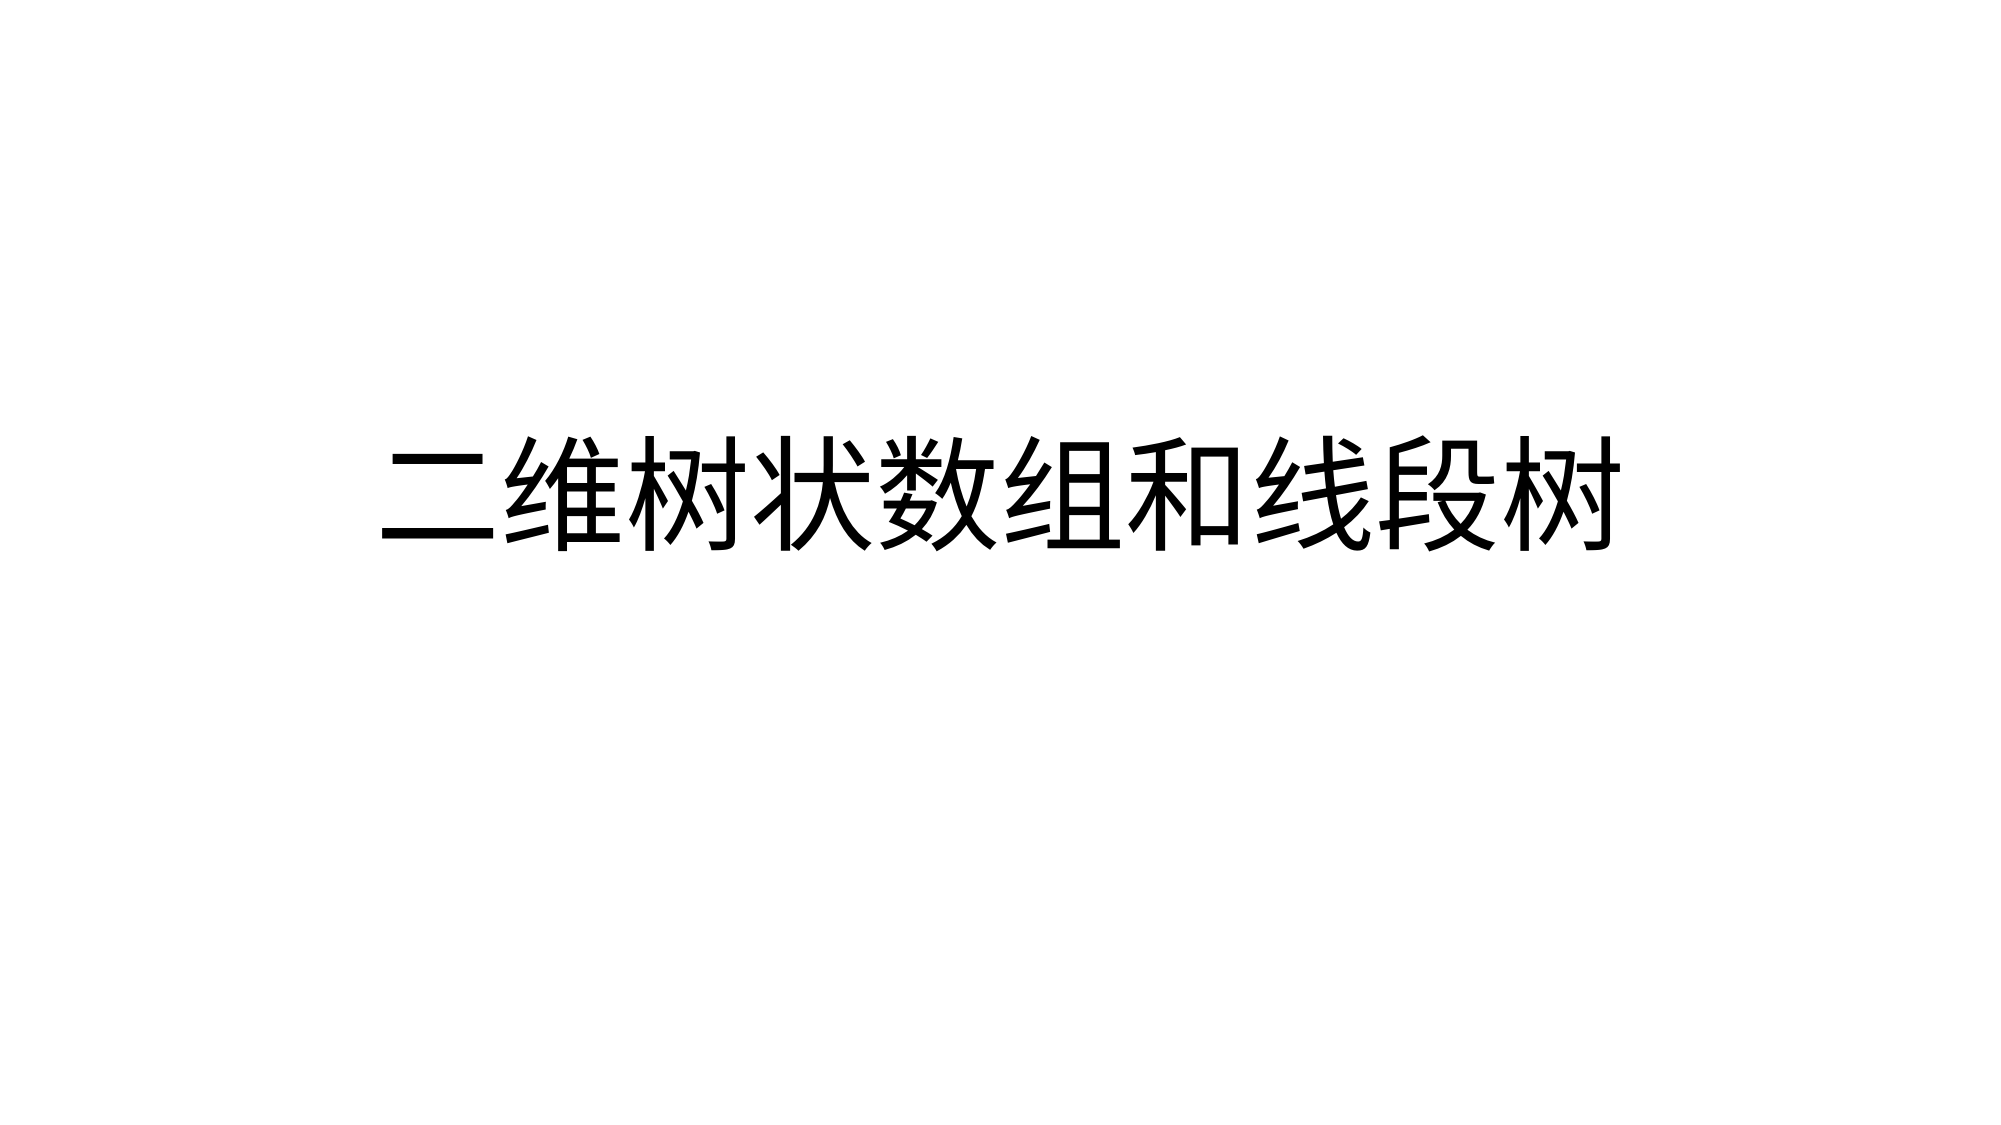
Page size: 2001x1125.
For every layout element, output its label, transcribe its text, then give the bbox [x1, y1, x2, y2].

title 二维树状数组和线段树 [249, 184, 1750, 576]
